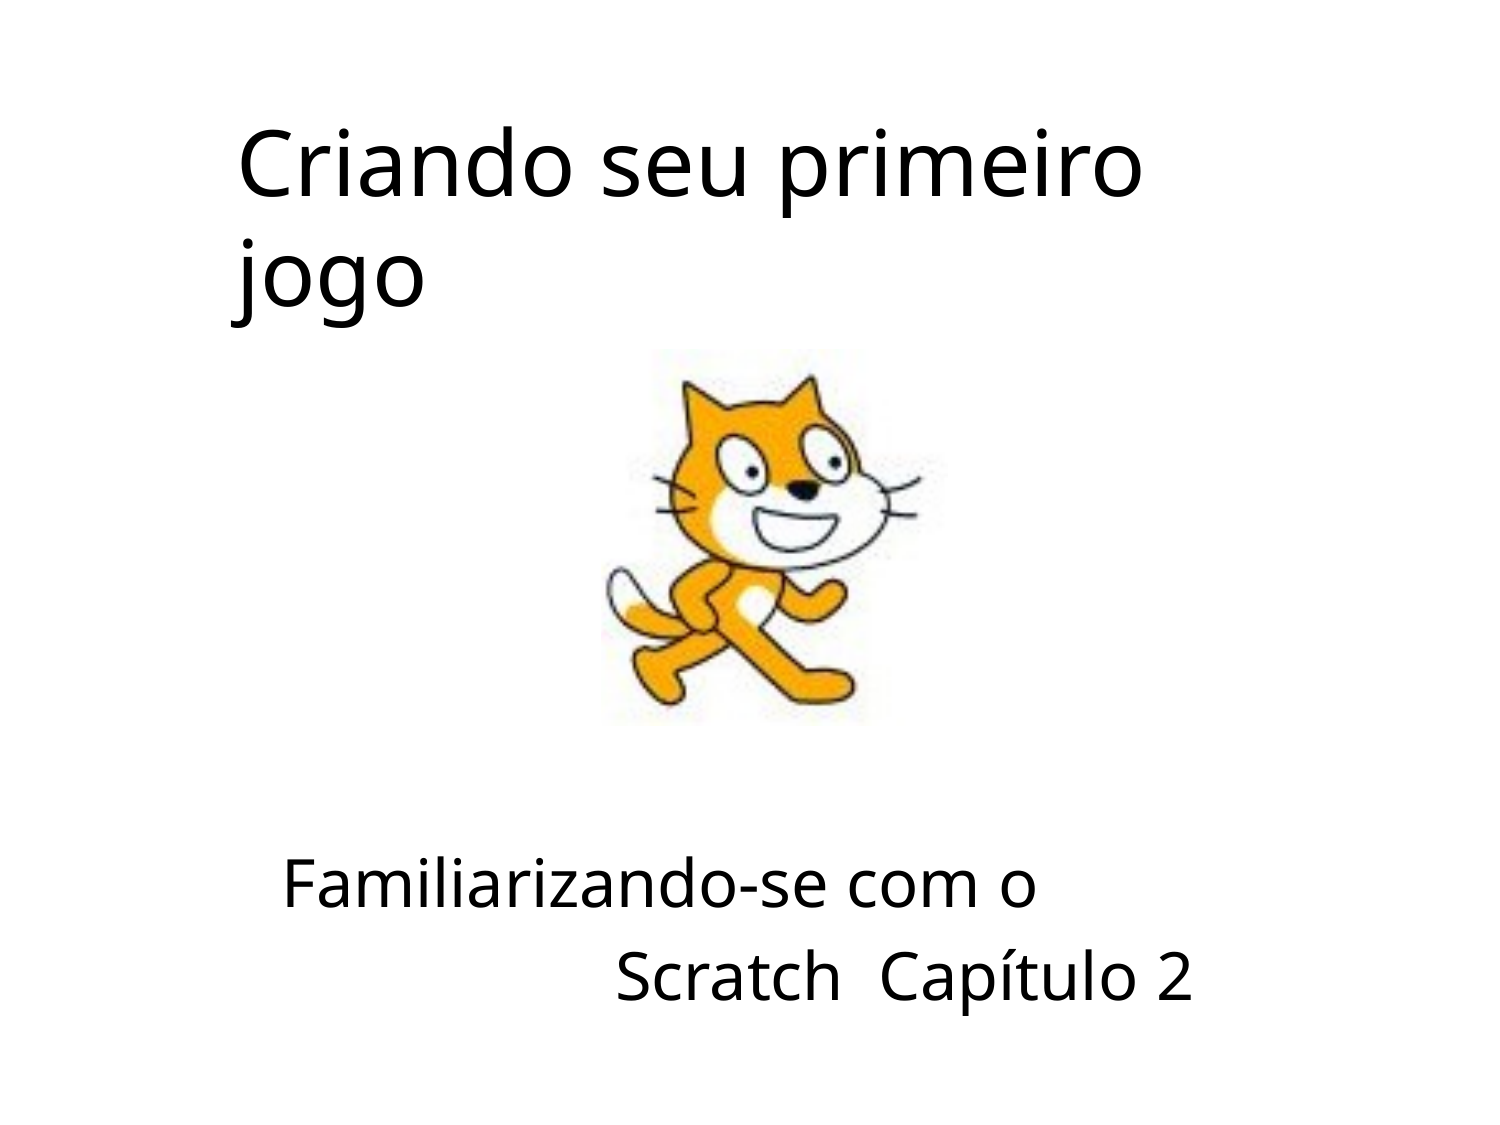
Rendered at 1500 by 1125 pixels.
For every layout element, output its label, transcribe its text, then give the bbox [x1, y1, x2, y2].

title Criando seu primeiro jogo [212, 102, 1288, 325]
picture [601, 349, 948, 726]
subtitle Familiarizando-se com o Scratch Capítulo 2 [247, 826, 1253, 1125]
